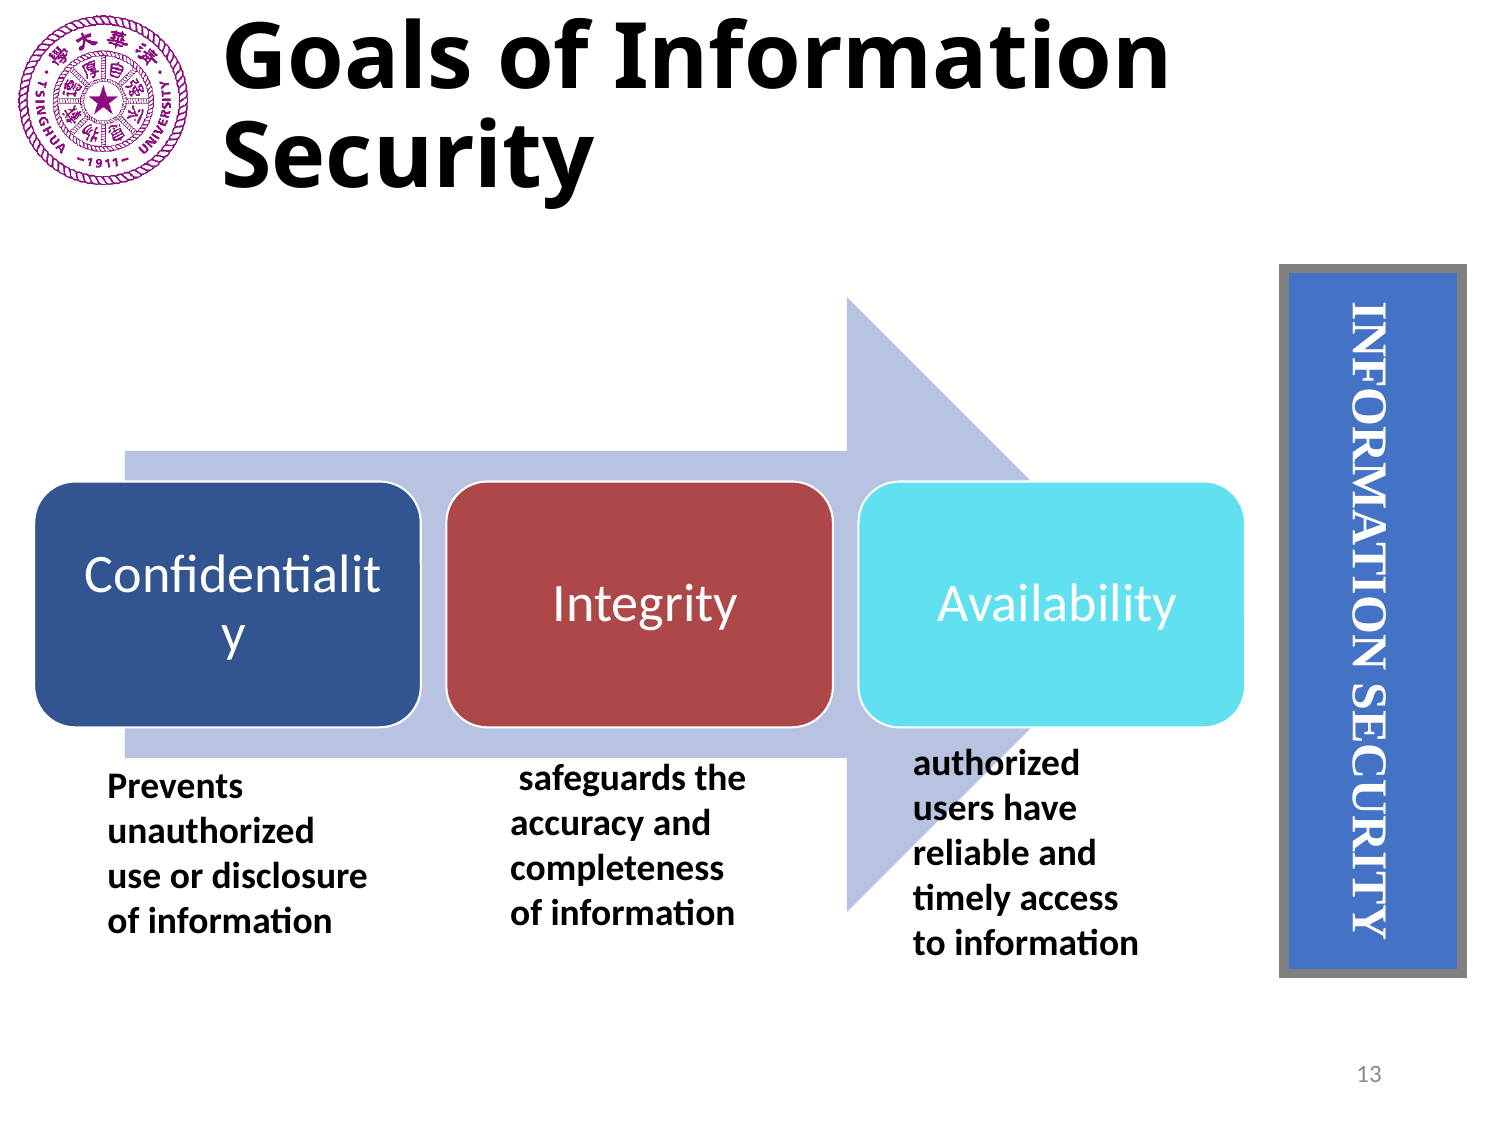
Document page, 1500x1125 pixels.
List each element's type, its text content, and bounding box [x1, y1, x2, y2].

slide_number 13 [1059, 1042, 1397, 1103]
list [34, 297, 1246, 912]
text_box authorized users have reliable and timely access to information [898, 912, 1218, 971]
text_box safeguards the accuracy and completeness of information [495, 912, 815, 941]
text_box Prevents unauthorized use or disclosure of information [92, 912, 412, 949]
text_box INFORMATION SECURITY [1283, 267, 1463, 975]
title Goals of Information Security [206, 0, 1500, 218]
picture [18, 15, 188, 185]
